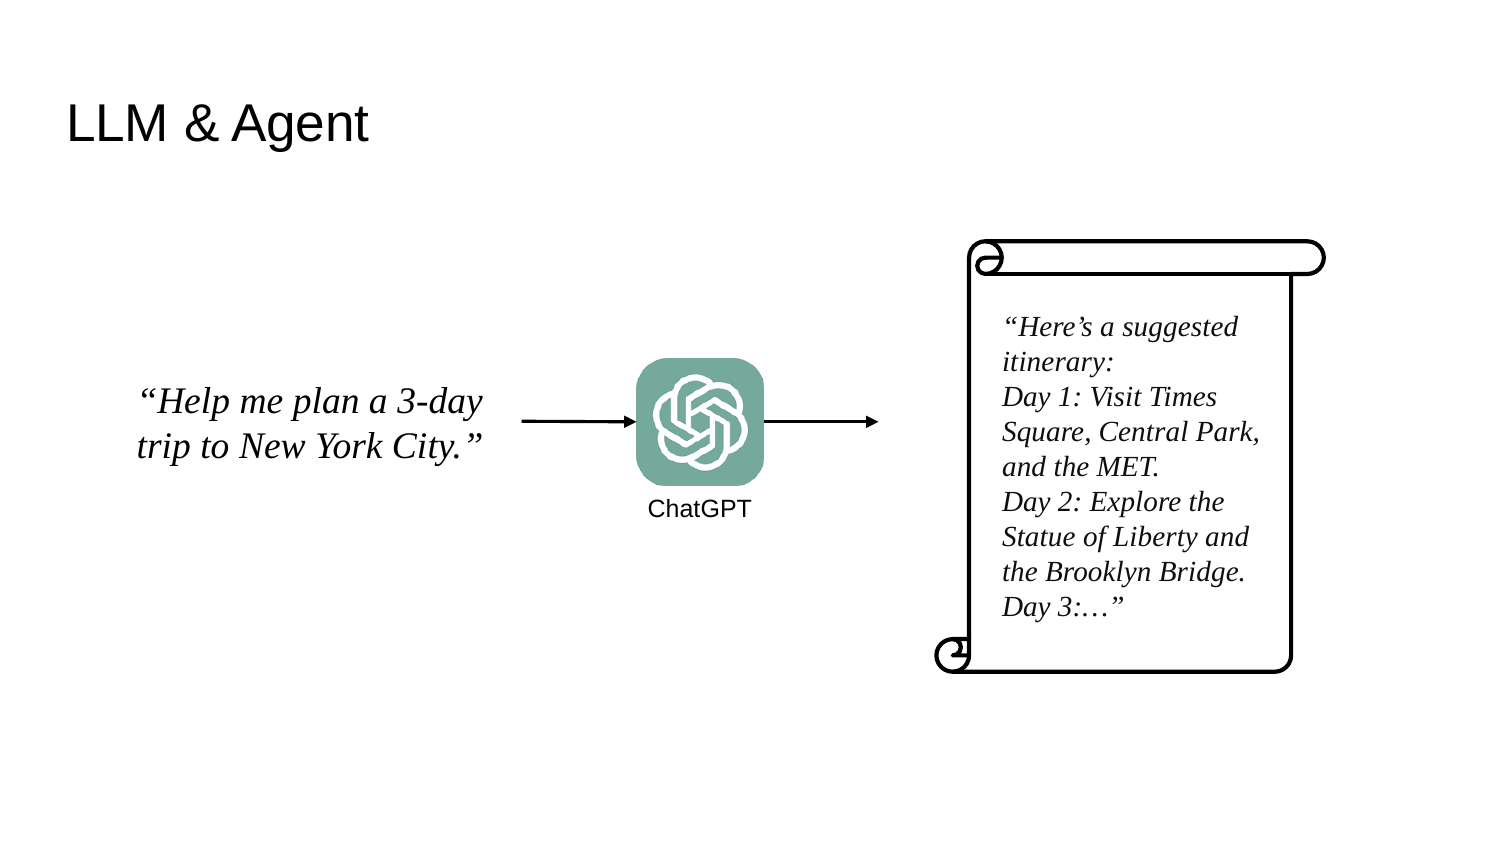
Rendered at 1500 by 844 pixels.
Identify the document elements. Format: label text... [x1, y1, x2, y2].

text_box ChatGPT [632, 489, 768, 531]
picture [636, 357, 764, 486]
text_box “Help me plan a 3-day trip to New York City.” [98, 361, 522, 482]
text_box [934, 239, 1326, 674]
text_box “Here’s a suggested itinerary: Day 1: Visit Times Square, Central Park, and the MET. Day 2: Explore the Statue of Liberty and the Brooklyn Bridge. Day 3:…” [987, 299, 1303, 630]
title LLM & Agent [51, 72, 1449, 167]
